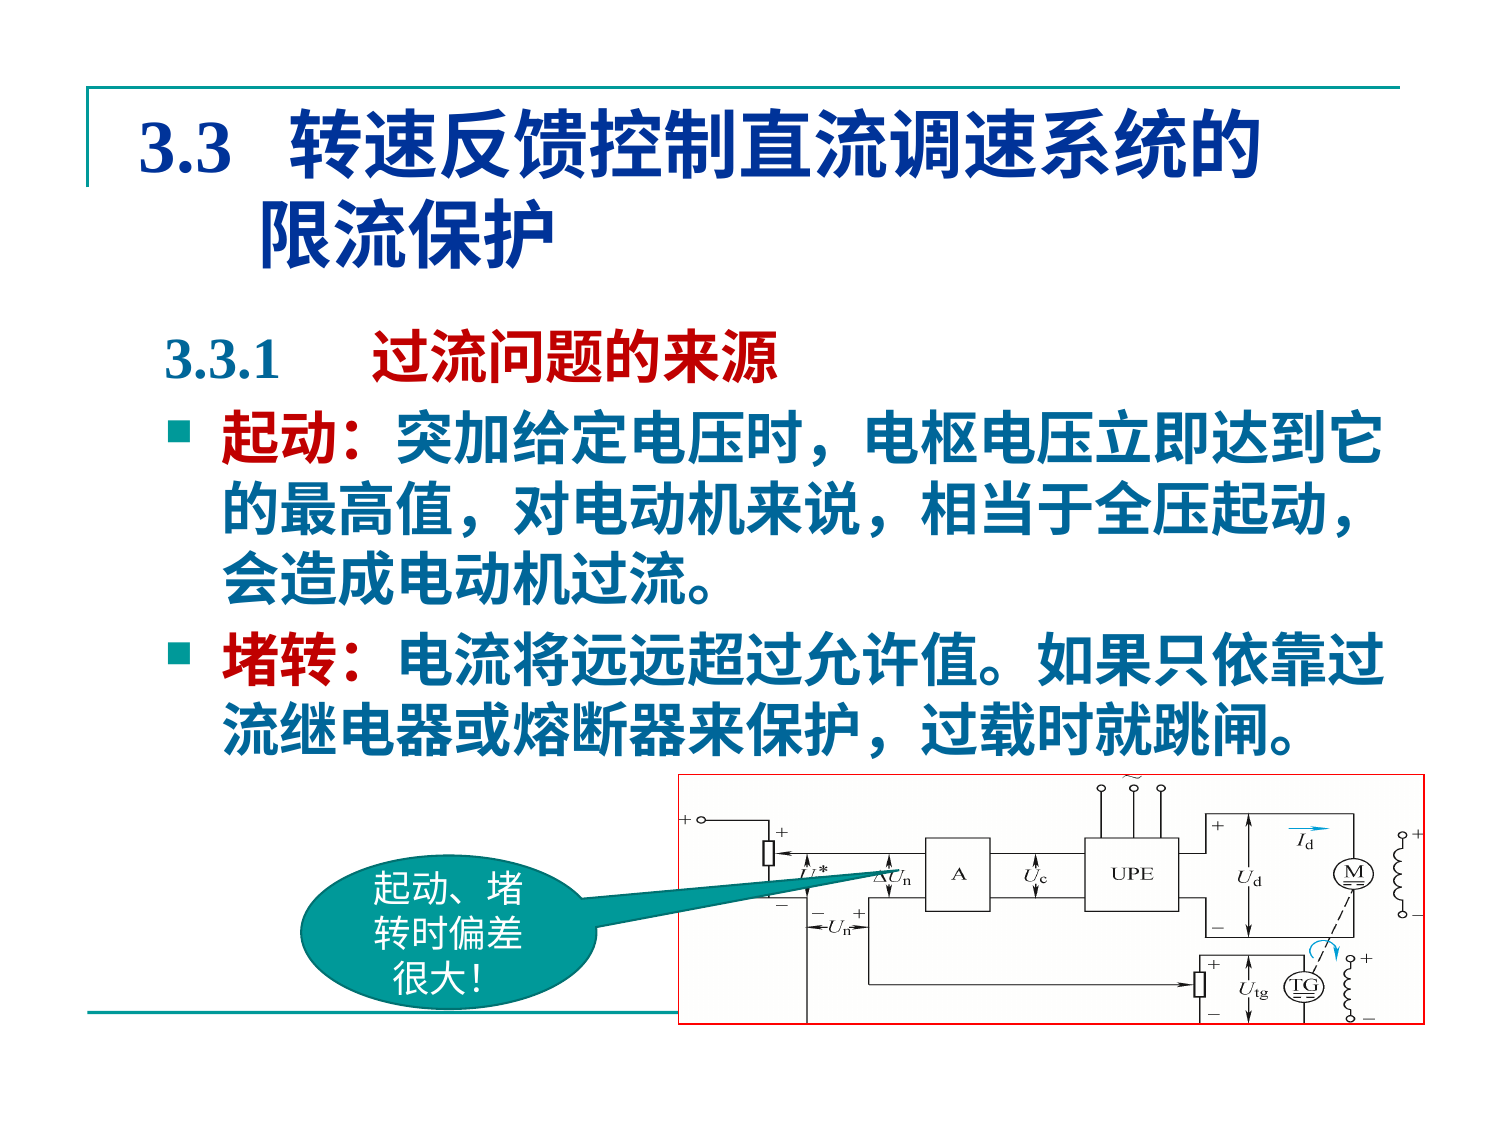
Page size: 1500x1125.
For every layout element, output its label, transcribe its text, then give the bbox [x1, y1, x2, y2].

list 3.3.1 过流问题的来源 起动：突加给定电压时，电枢电压立即达到它的最高值，对电动机来说，相当于全压起动，会造成电动机过流。 堵转：电流将远远超过允许值。如果只依靠过流继电器或熔断器来保护，过载时就跳闸。 [149, 312, 1436, 1000]
title 3.3 转速反馈控制直流调速系统的 限流保护 [123, 90, 1463, 286]
text_box 起动、堵转时偏差很大！ [300, 854, 679, 1011]
picture [679, 775, 1424, 1024]
